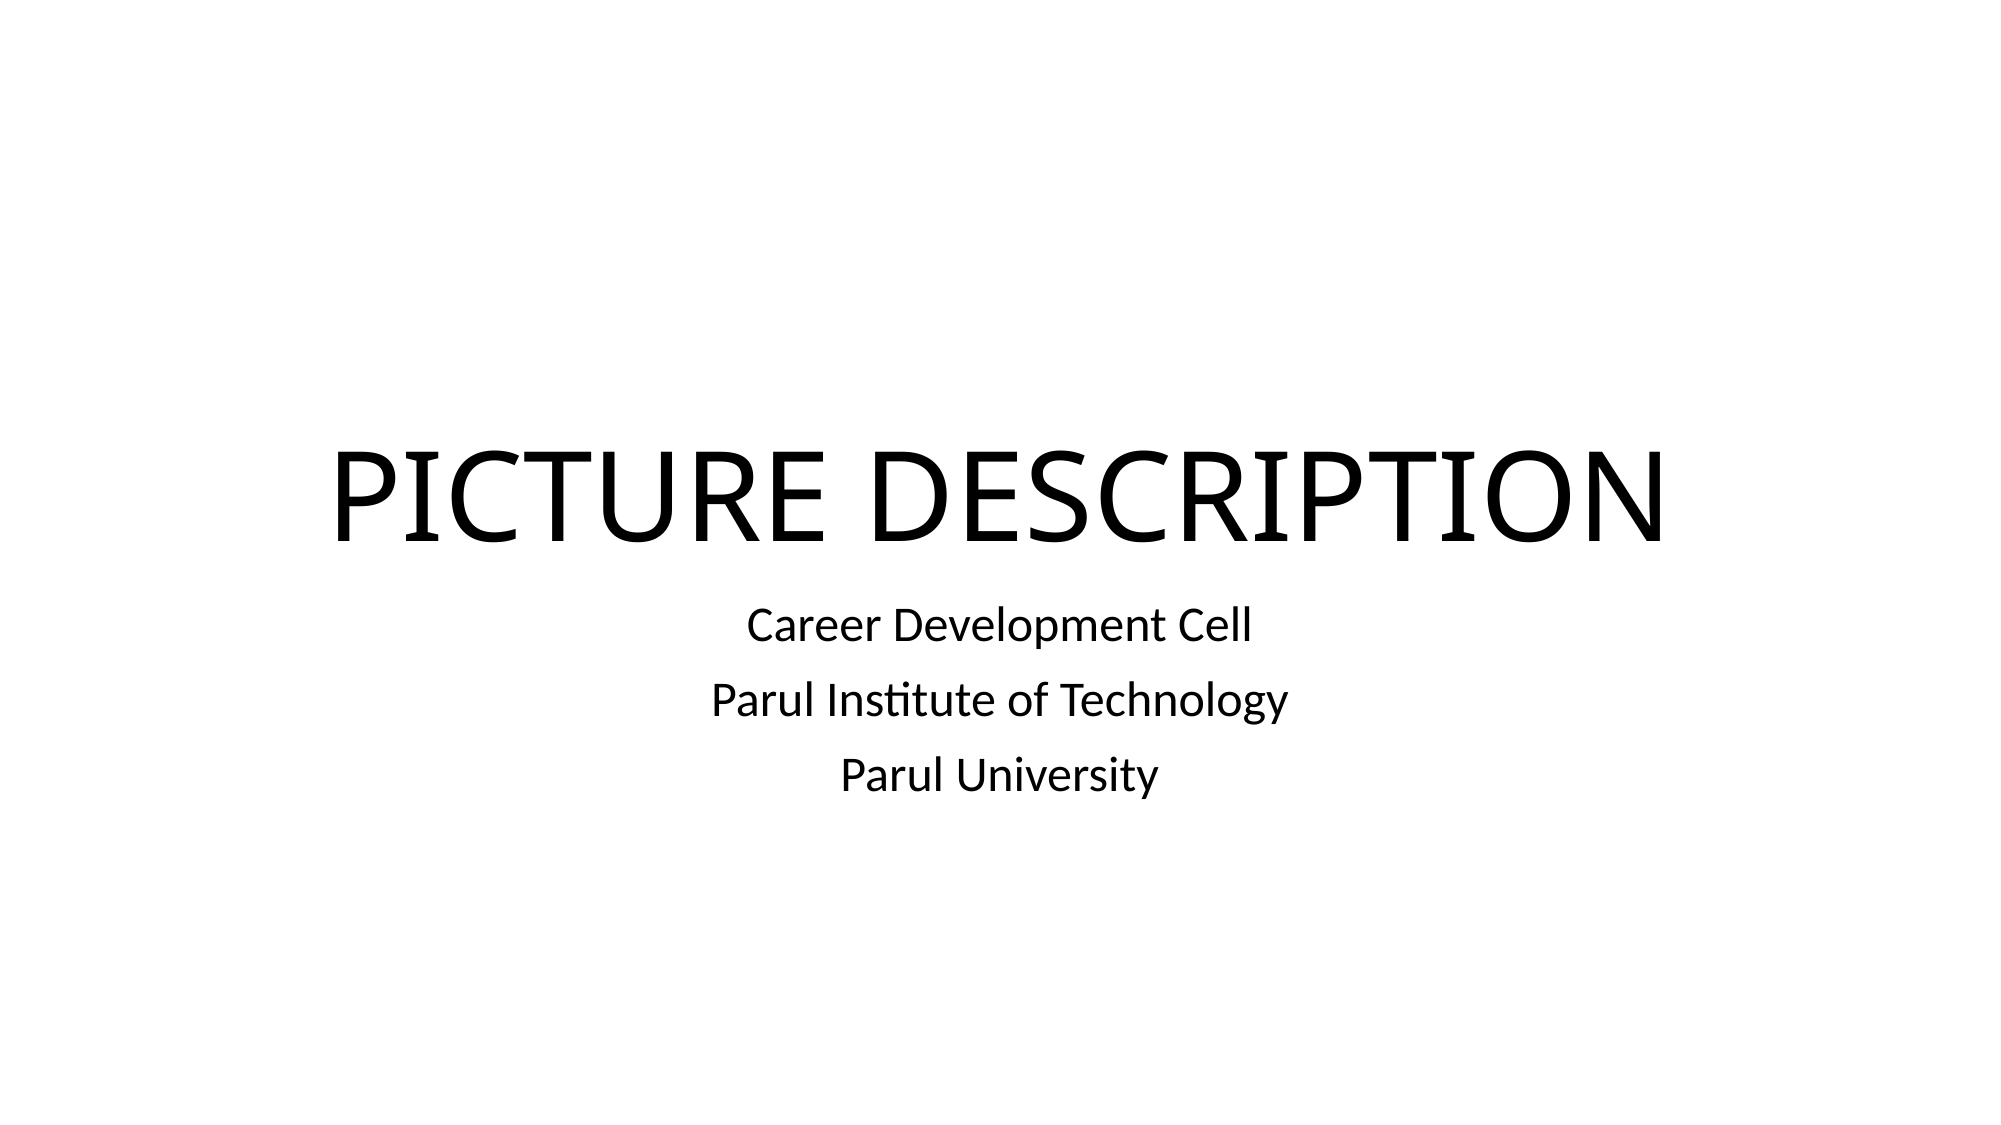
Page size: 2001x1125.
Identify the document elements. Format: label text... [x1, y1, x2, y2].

title PICTURE DESCRIPTION [249, 184, 1750, 576]
subtitle Career Development Cell Parul Institute of Technology Parul University [249, 590, 1750, 971]
